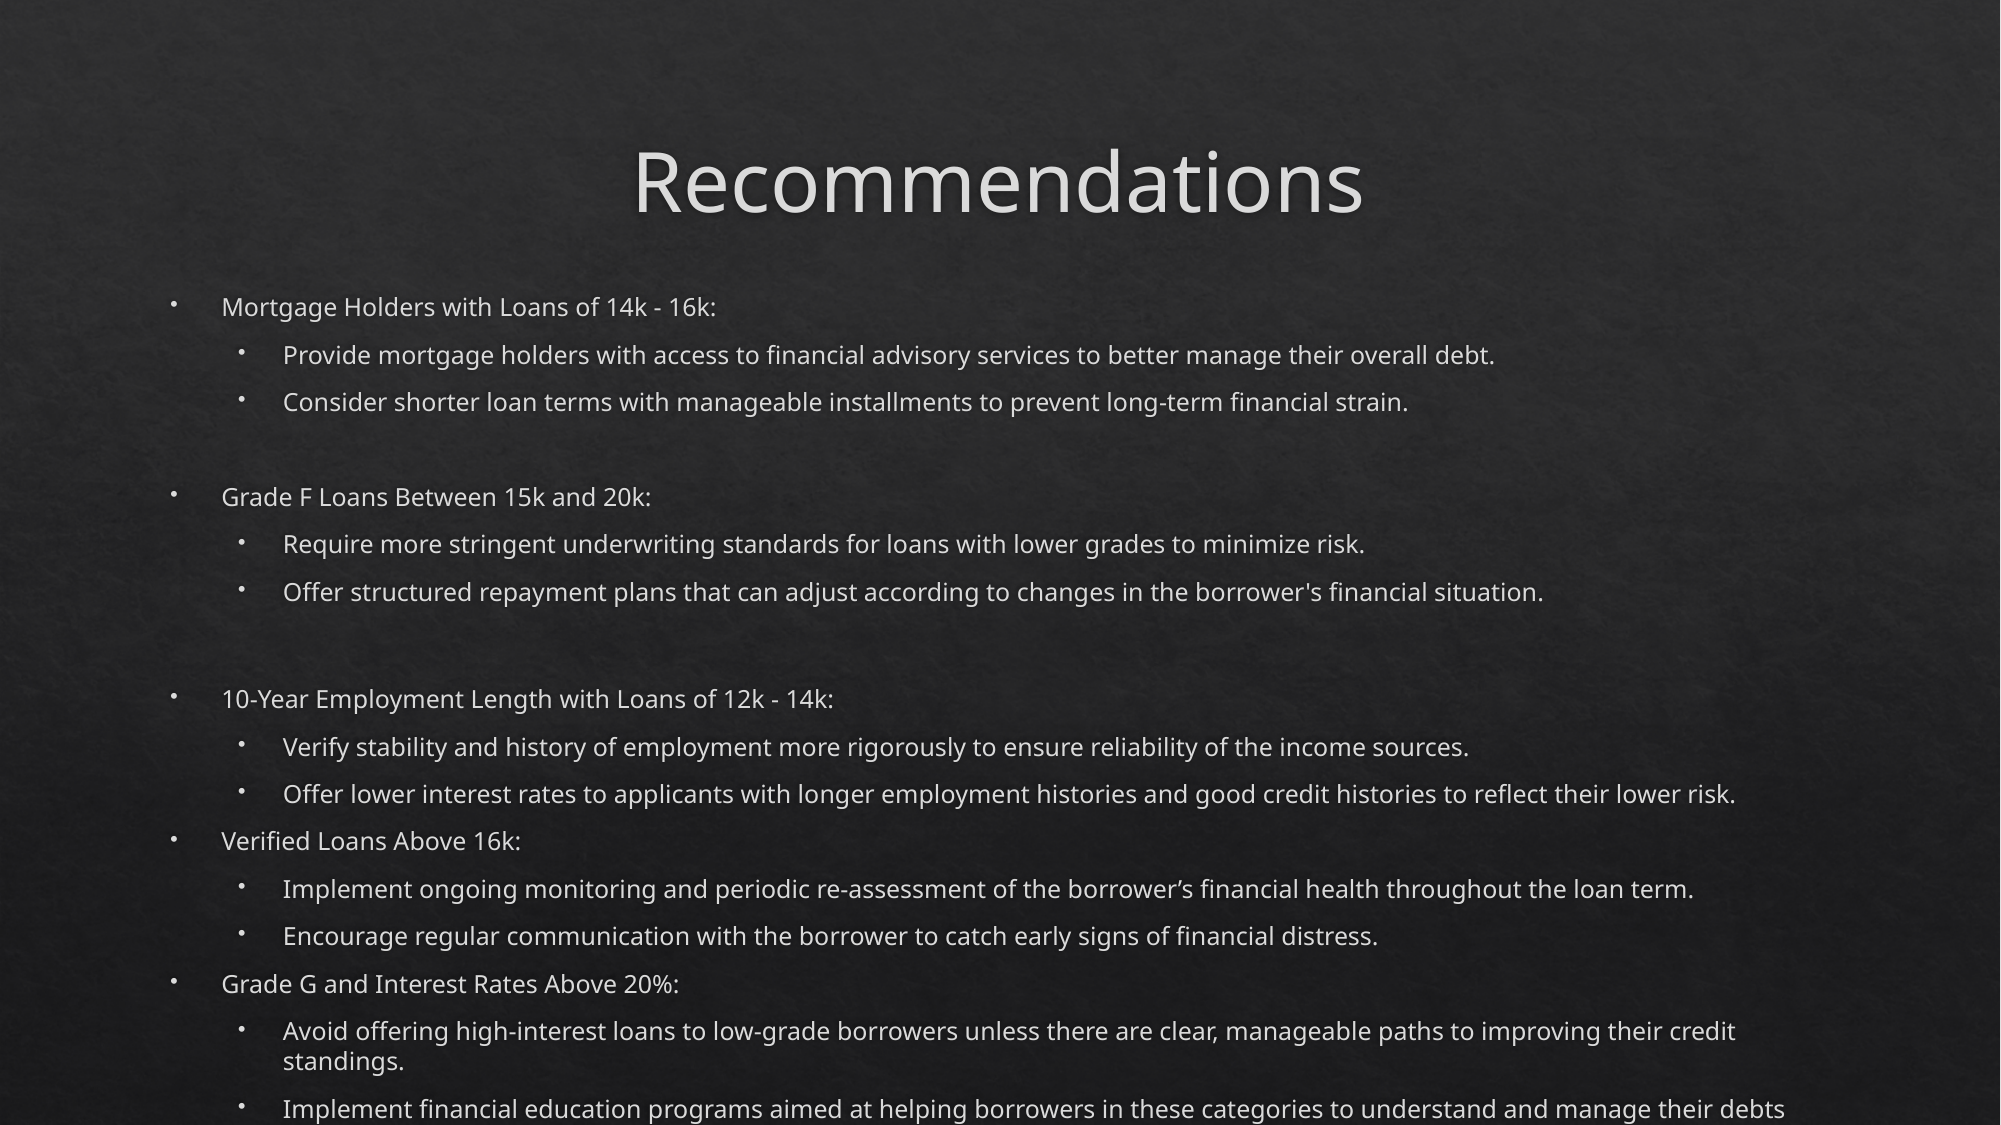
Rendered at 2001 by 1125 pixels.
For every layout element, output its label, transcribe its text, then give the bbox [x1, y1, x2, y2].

title Recommendations [149, 99, 1849, 260]
list Mortgage Holders with Loans of 14k - 16k: Provide mortgage holders with access to financial advisory services to better manage their overall debt. Consider shorter loan terms with manageable installments to prevent long-term financial strain. Grade F Loans Between 15k and 20k: Require more stringent underwriting standards for loans with lower grades to minimize risk. Offer structured repayment plans that can adjust according to changes in the borrower's financial situation. 10-Year Employment Length with Loans of 12k - 14k: Verify stability and history of employment more rigorously to ensure reliability of the income sources. Offer lower interest rates to applicants with longer employment histories and good credit histories to reflect their lower risk. Verified Loans Above 16k: Implement ongoing monitoring and periodic re-assessment of the borrower’s financial health throughout the loan term. Encourage regular communication with the borrower to catch early signs of financial distress. Grade G and Interest Rates Above 20%: Avoid offering high-interest loans to low-grade borrowers unless there are clear, manageable paths to improving their credit standings. Implement financial education programs aimed at helping borrowers in these categories to understand and manage their debts better. [149, 284, 1849, 950]
